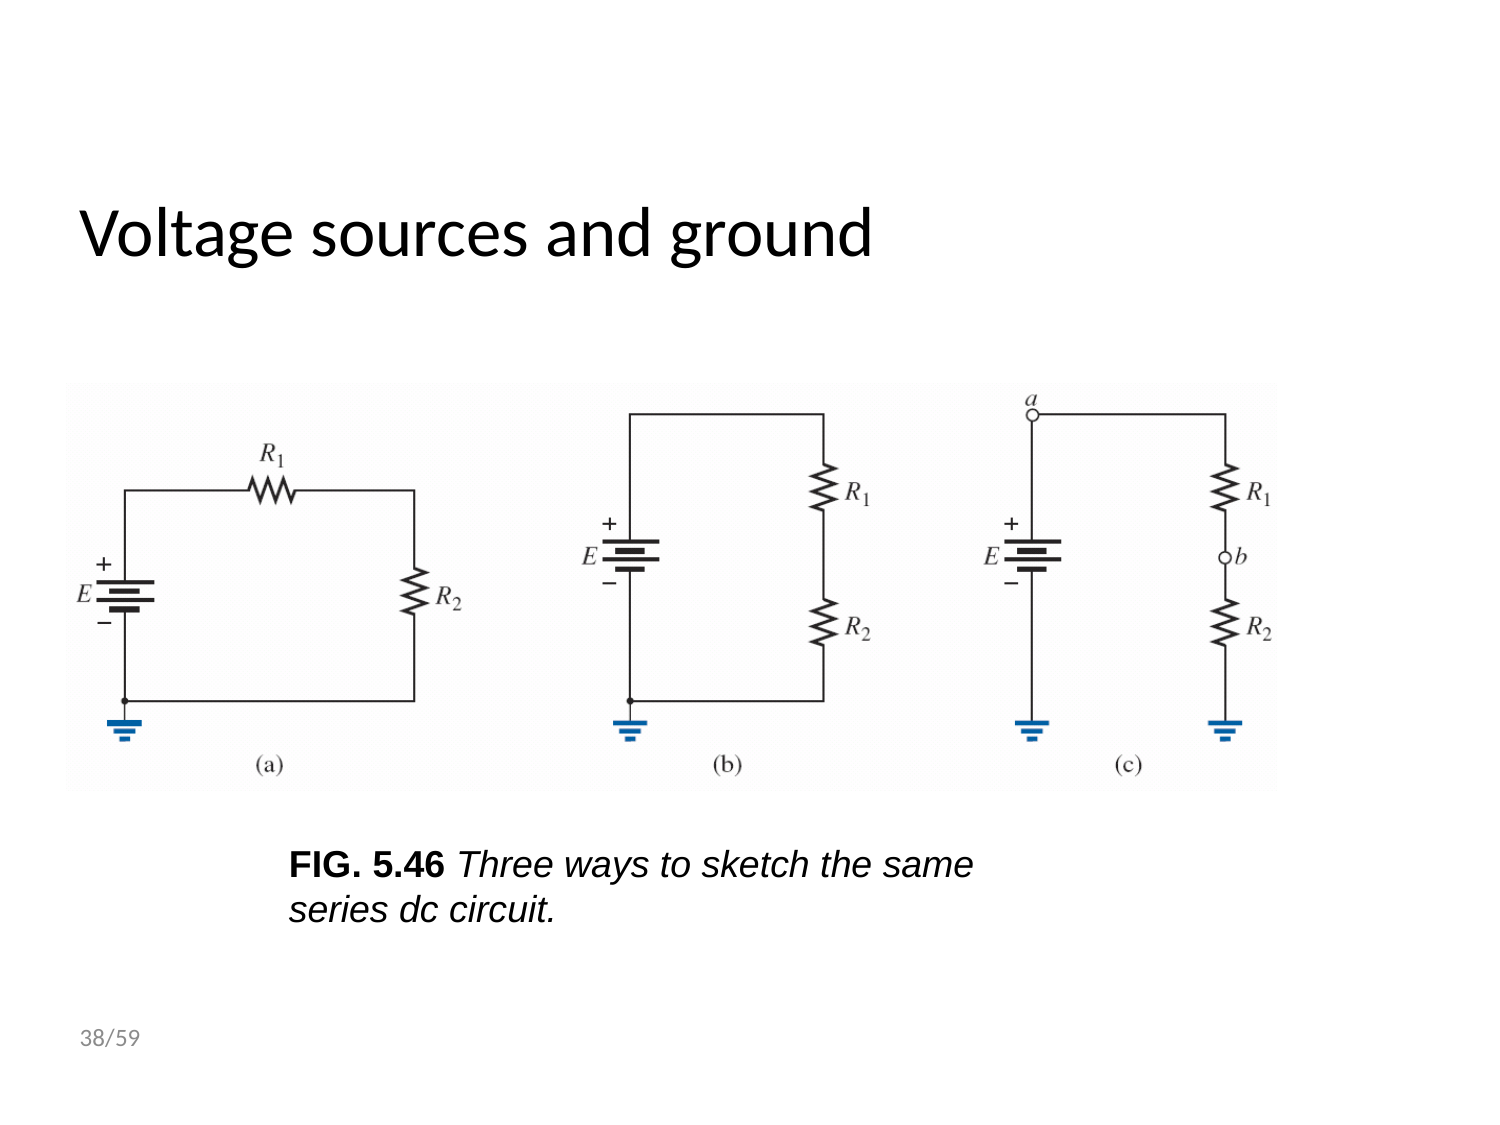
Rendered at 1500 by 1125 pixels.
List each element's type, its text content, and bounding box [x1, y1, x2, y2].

slide_number 38/59 [64, 1006, 415, 1067]
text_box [66, 383, 1278, 884]
title Voltage sources and ground [64, 171, 1338, 285]
